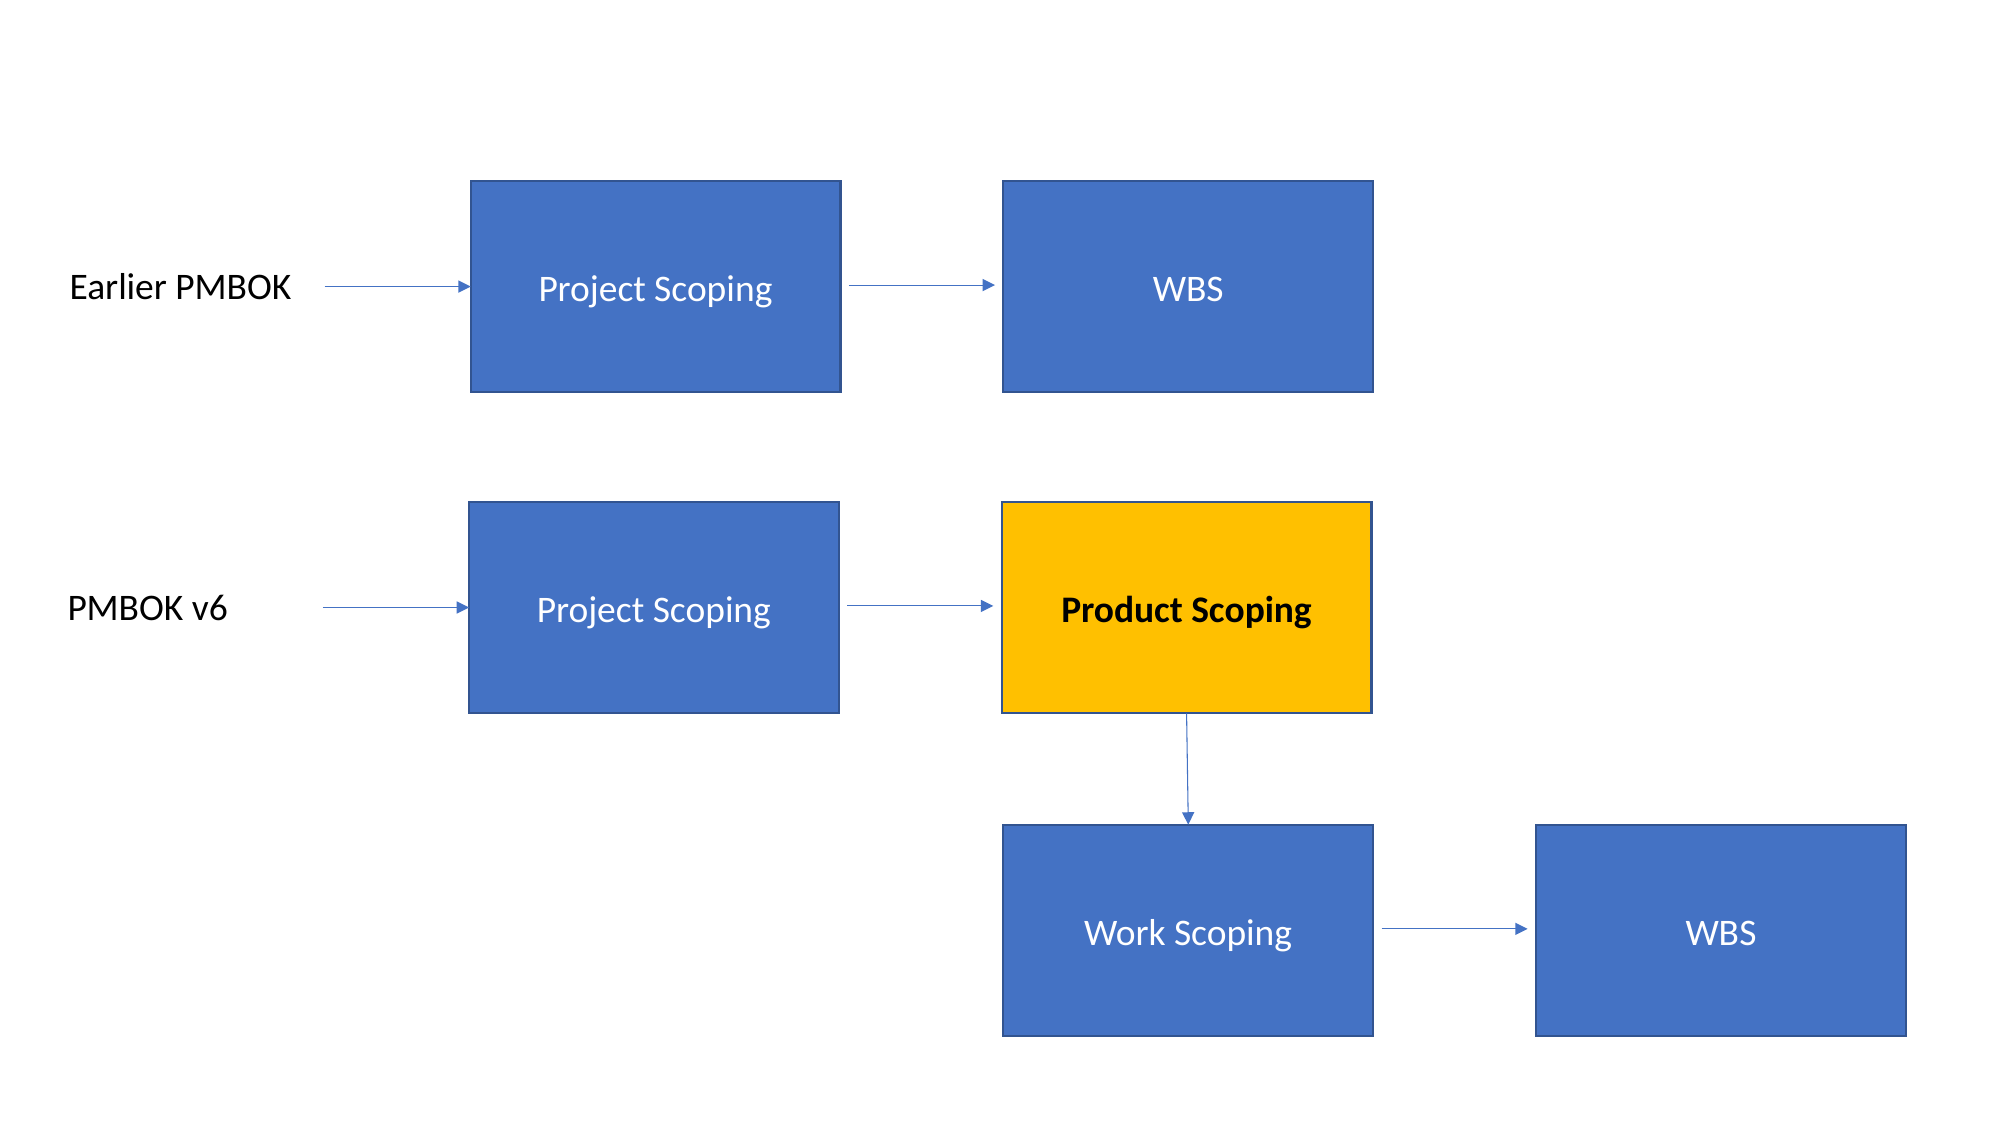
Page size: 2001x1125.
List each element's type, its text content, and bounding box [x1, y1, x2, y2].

text_box WBS [1535, 824, 1907, 1037]
text_box Project Scoping [470, 180, 842, 393]
text_box Project Scoping [468, 501, 840, 714]
text_box Work Scoping [1002, 824, 1374, 1037]
text_box WBS [1002, 180, 1374, 393]
text_box PMBOK v6 [52, 575, 243, 636]
text_box Product Scoping [1001, 501, 1373, 714]
text_box Earlier PMBOK [54, 254, 307, 315]
